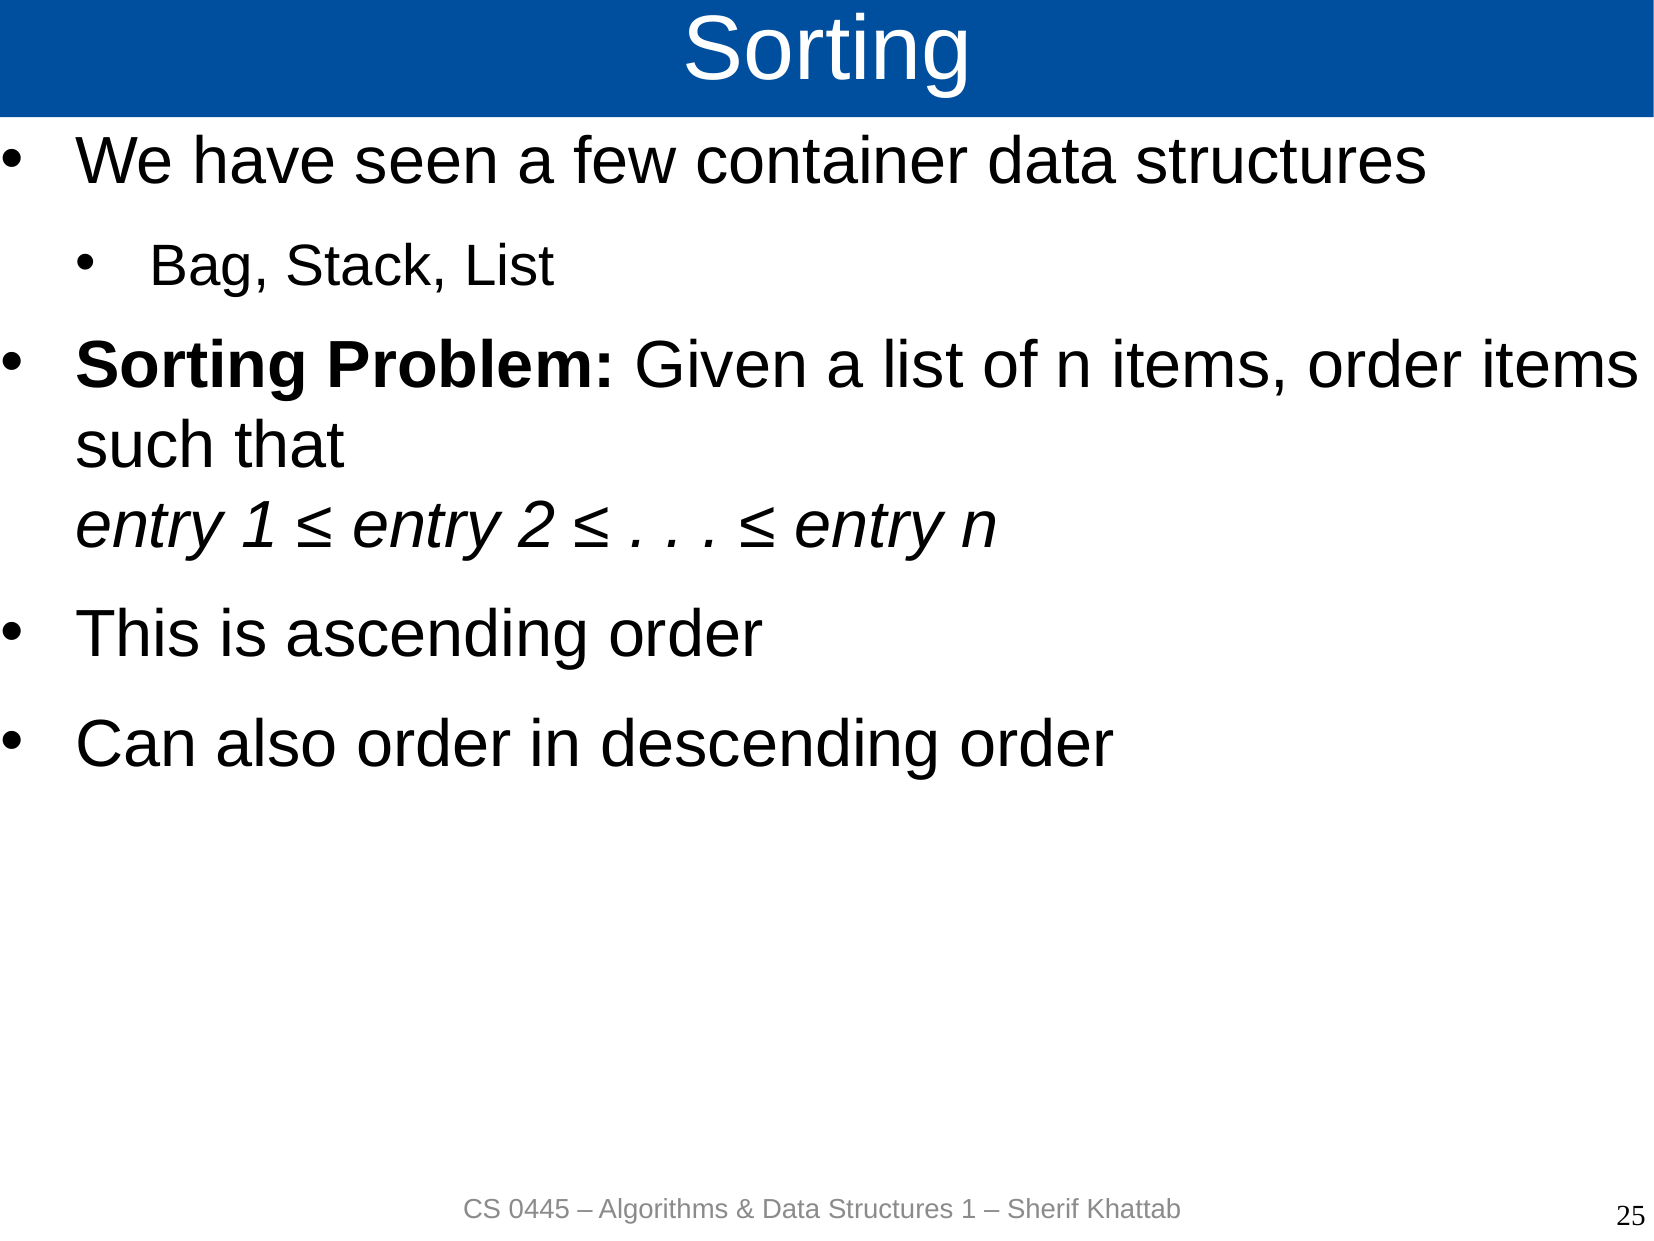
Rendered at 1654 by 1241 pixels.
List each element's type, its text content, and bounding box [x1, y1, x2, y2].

title Sorting [0, 0, 1654, 117]
list We have seen a few container data structures Bag, Stack, List Sorting Problem: Given a list of n items, order items such that entry 1 ≤ entry 2 ≤ . . . ≤ entry n This is ascending order Can also order in descending order [0, 117, 1654, 1195]
slide_number 25 [1265, 1198, 1647, 1241]
footer CS 0445 – Algorithms & Data Structures 1 – Sherif Khattab [407, 1190, 1238, 1241]
